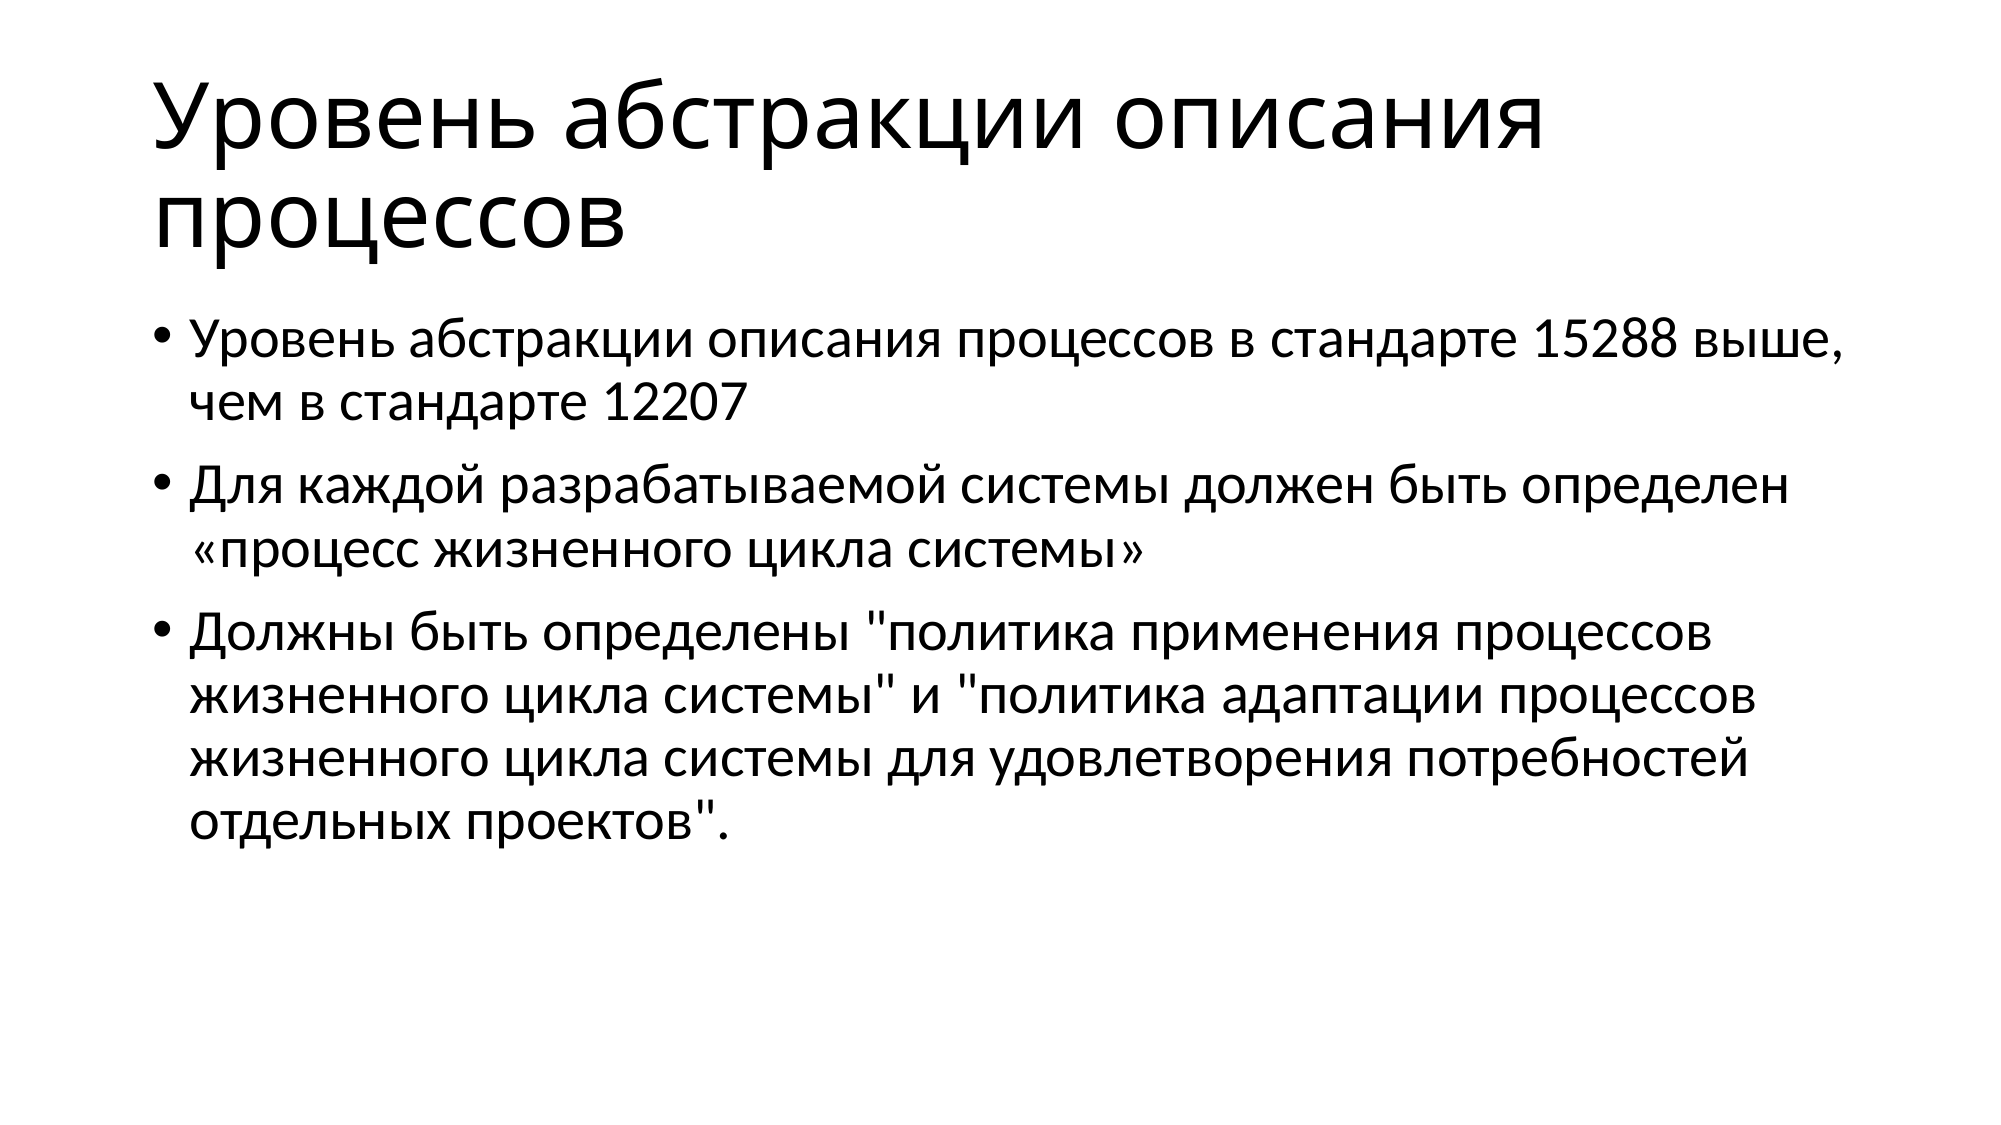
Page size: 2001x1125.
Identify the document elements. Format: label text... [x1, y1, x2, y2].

list Уровень абстракции описания процессов в стандарте 15288 выше, чем в стандарте 12207 Для каждой разрабатываемой системы должен быть определен «процесс жизненного цикла системы» Должны быть определены "политика применения процессов жизненного цикла системы" и "политика адаптации процессов жизненного цикла системы для удовлетворения потребностей отдельных проектов". [137, 299, 1863, 1014]
title Уровень абстракции описания процессов [137, 59, 1863, 278]
